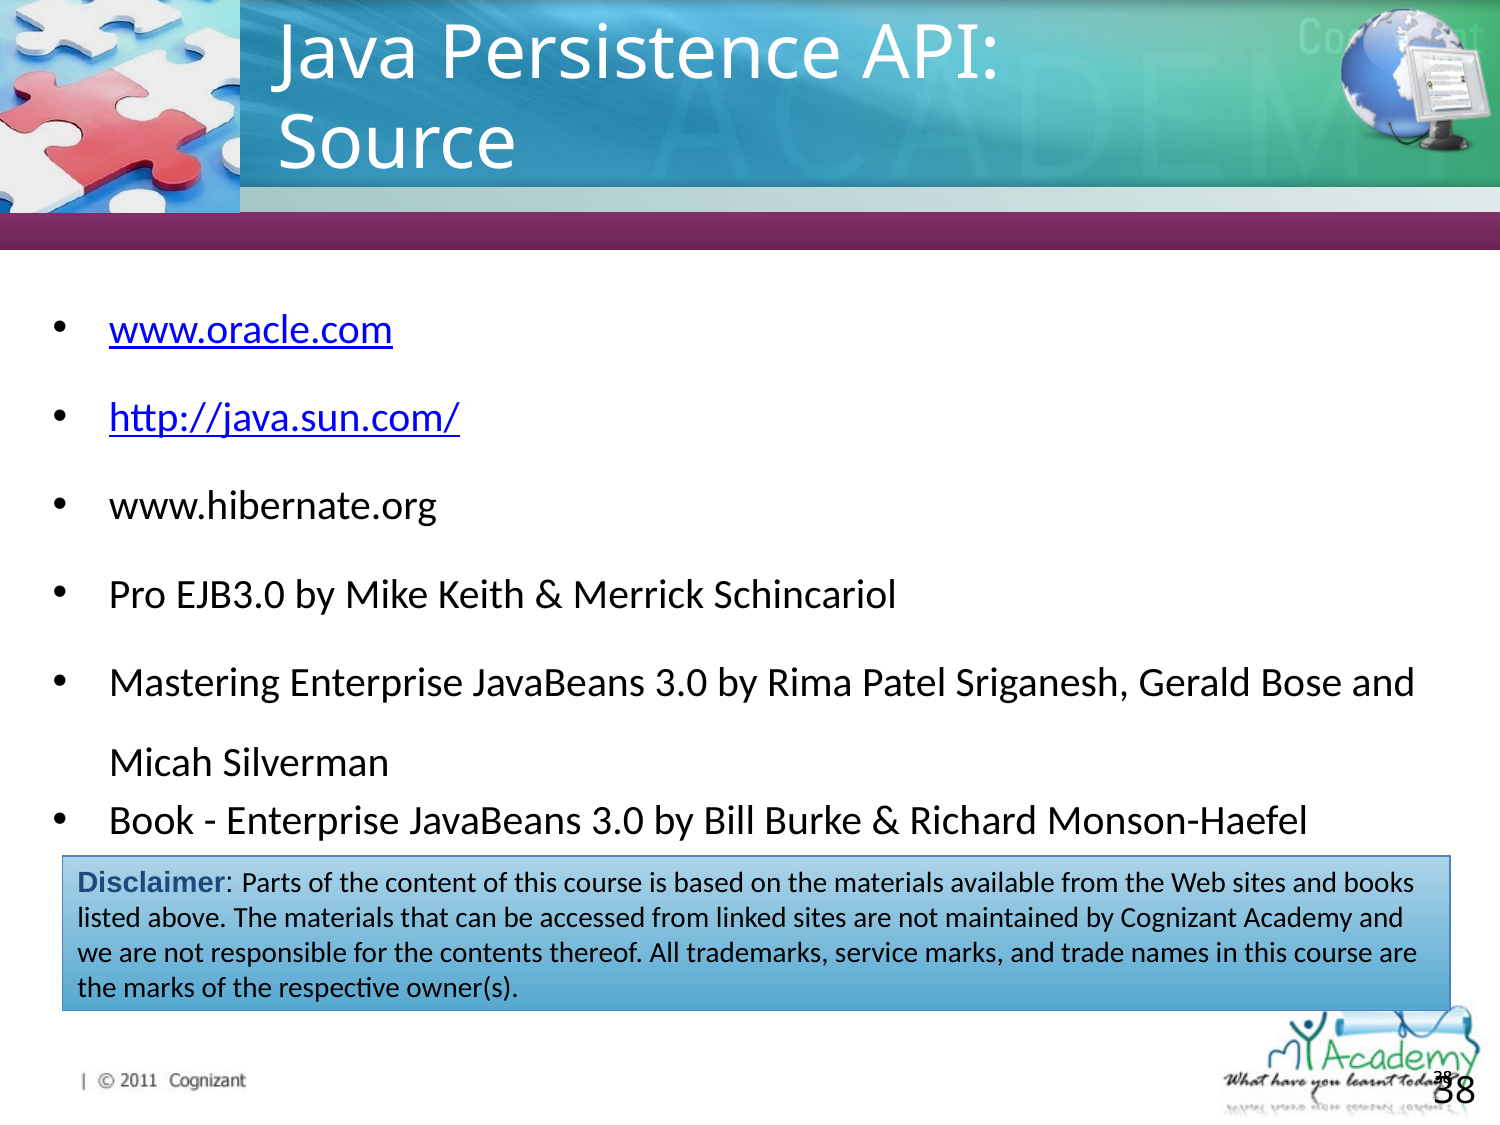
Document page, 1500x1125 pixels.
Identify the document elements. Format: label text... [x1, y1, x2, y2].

text_box 38 [1418, 1059, 1492, 1112]
title Java Persistence API: Source [262, 0, 1500, 188]
picture [0, 250, 1500, 1125]
list www.oracle.com http://java.sun.com/ www.hibernate.org Pro EJB3.0 by Mike Keith & Merrick Schincariol Mastering Enterprise JavaBeans 3.0 by Rima Patel Sriganesh, Gerald Bose and Micah Silverman Book - Enterprise JavaBeans 3.0 by Bill Burke & Richard Monson-Haefel [37, 263, 1463, 1076]
picture [0, 0, 262, 213]
picture [1337, 0, 1500, 163]
text_box Disclaimer: Parts of the content of this course is based on the materials available from the Web sites and books listed above. The materials that can be accessed from linked sites are not maintained by Cognizant Academy and we are not responsible for the contents thereof. All trademarks, service marks, and trade names in this course are the marks of the respective owner(s). [62, 856, 1450, 1011]
